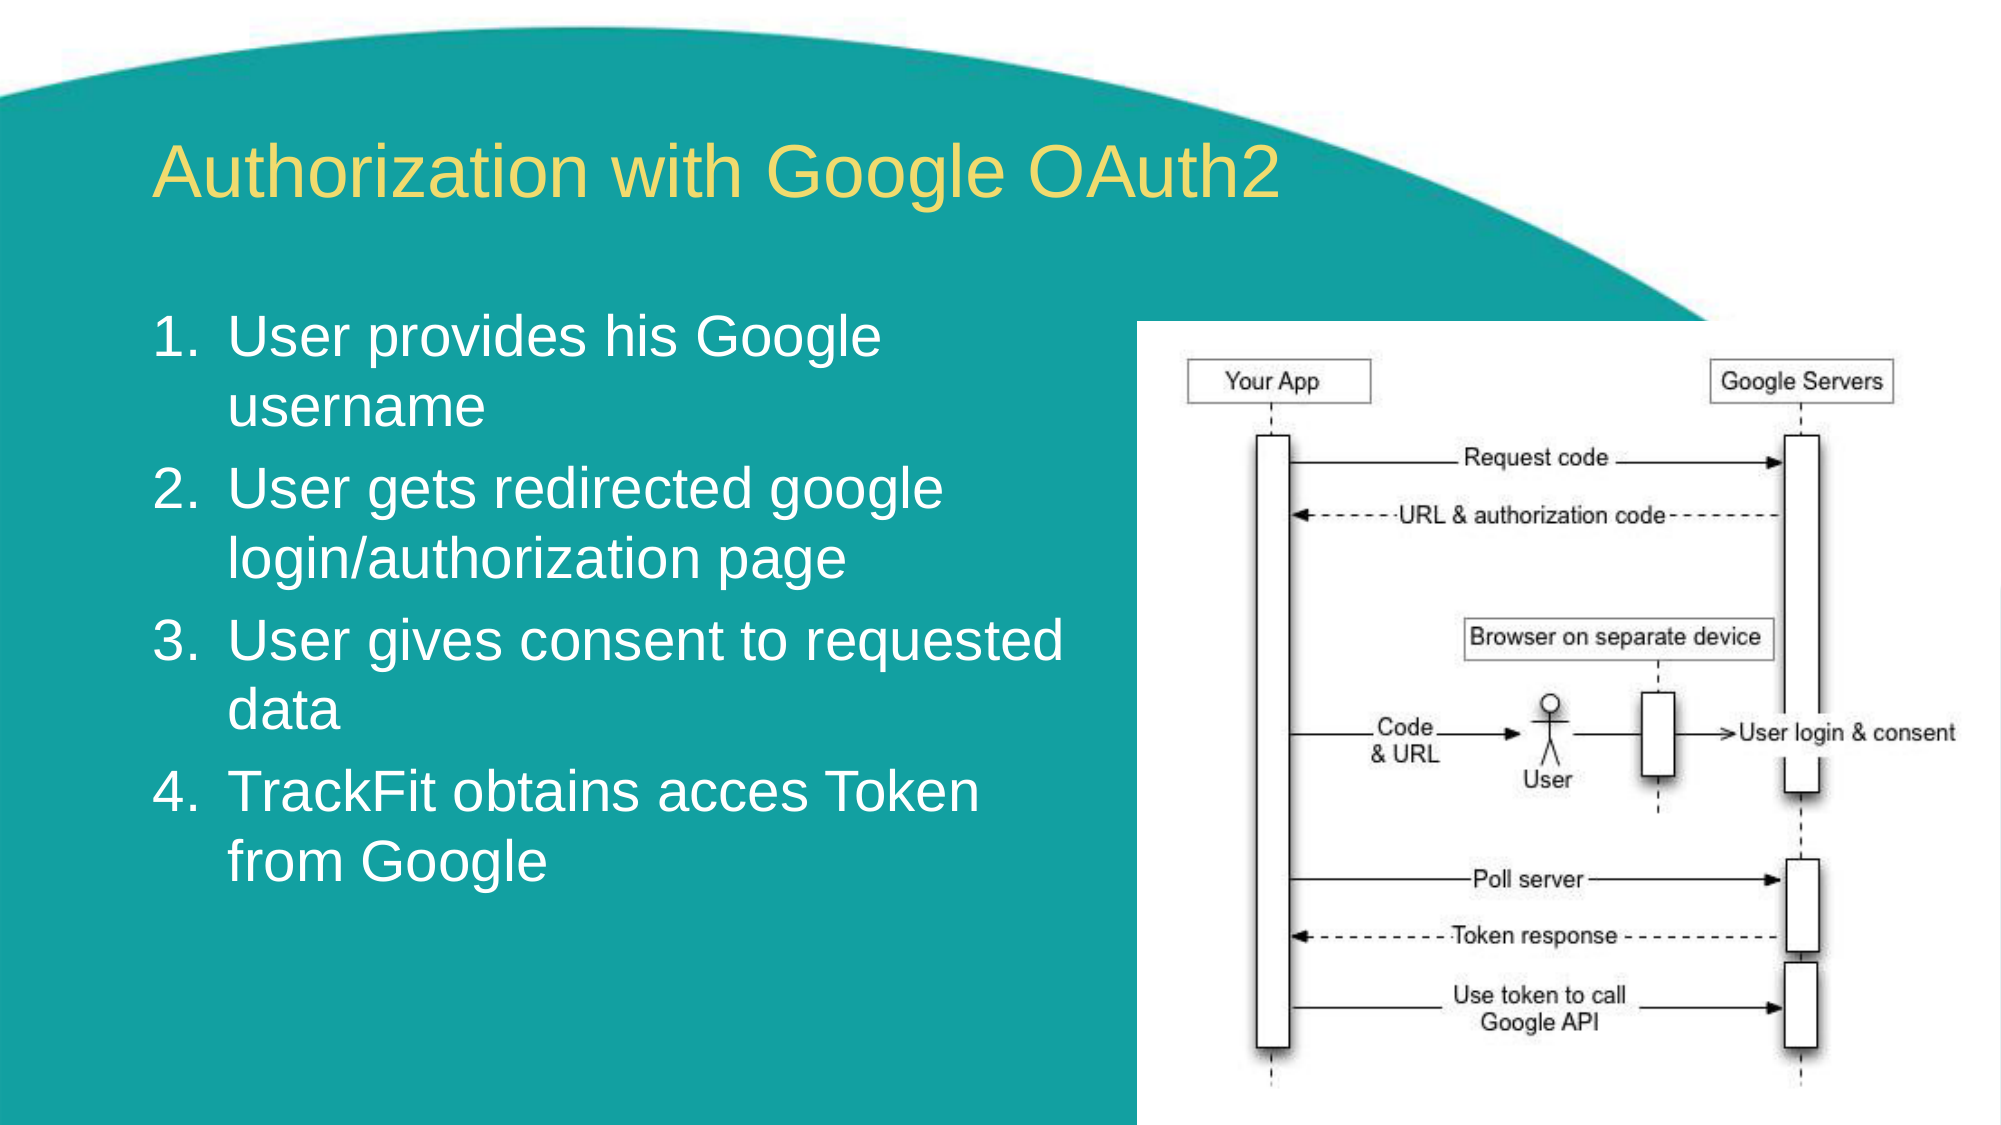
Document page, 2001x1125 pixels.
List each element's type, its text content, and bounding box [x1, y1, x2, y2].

picture [0, 0, 2001, 1125]
title Authorization with Google OAuth2 [137, 90, 1338, 220]
list User provides his Google username User gets redirected google login/authorization page User gives consent to requested data TrackFit obtains acces Token from Google [137, 290, 1114, 1034]
